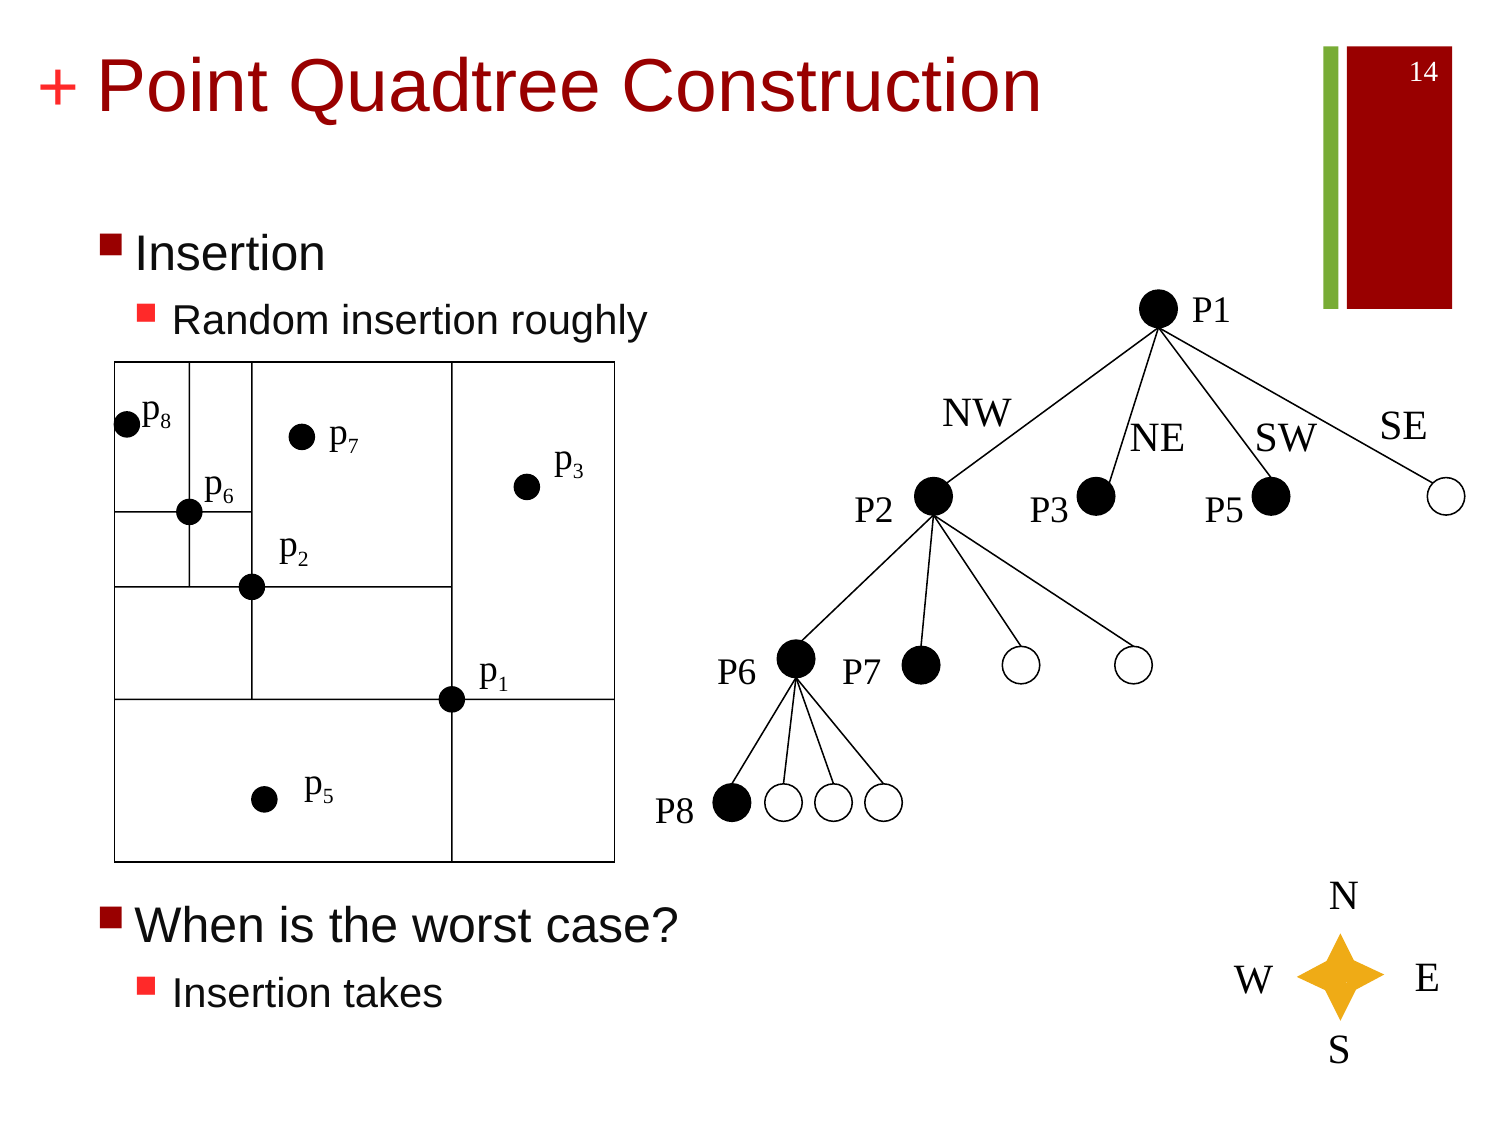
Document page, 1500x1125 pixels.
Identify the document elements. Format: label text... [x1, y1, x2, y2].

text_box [1218, 849, 1457, 1081]
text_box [639, 277, 1482, 840]
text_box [113, 361, 615, 863]
slide_number 14 [1362, 39, 1454, 100]
title Point Quadtree Construction [81, 29, 1322, 213]
